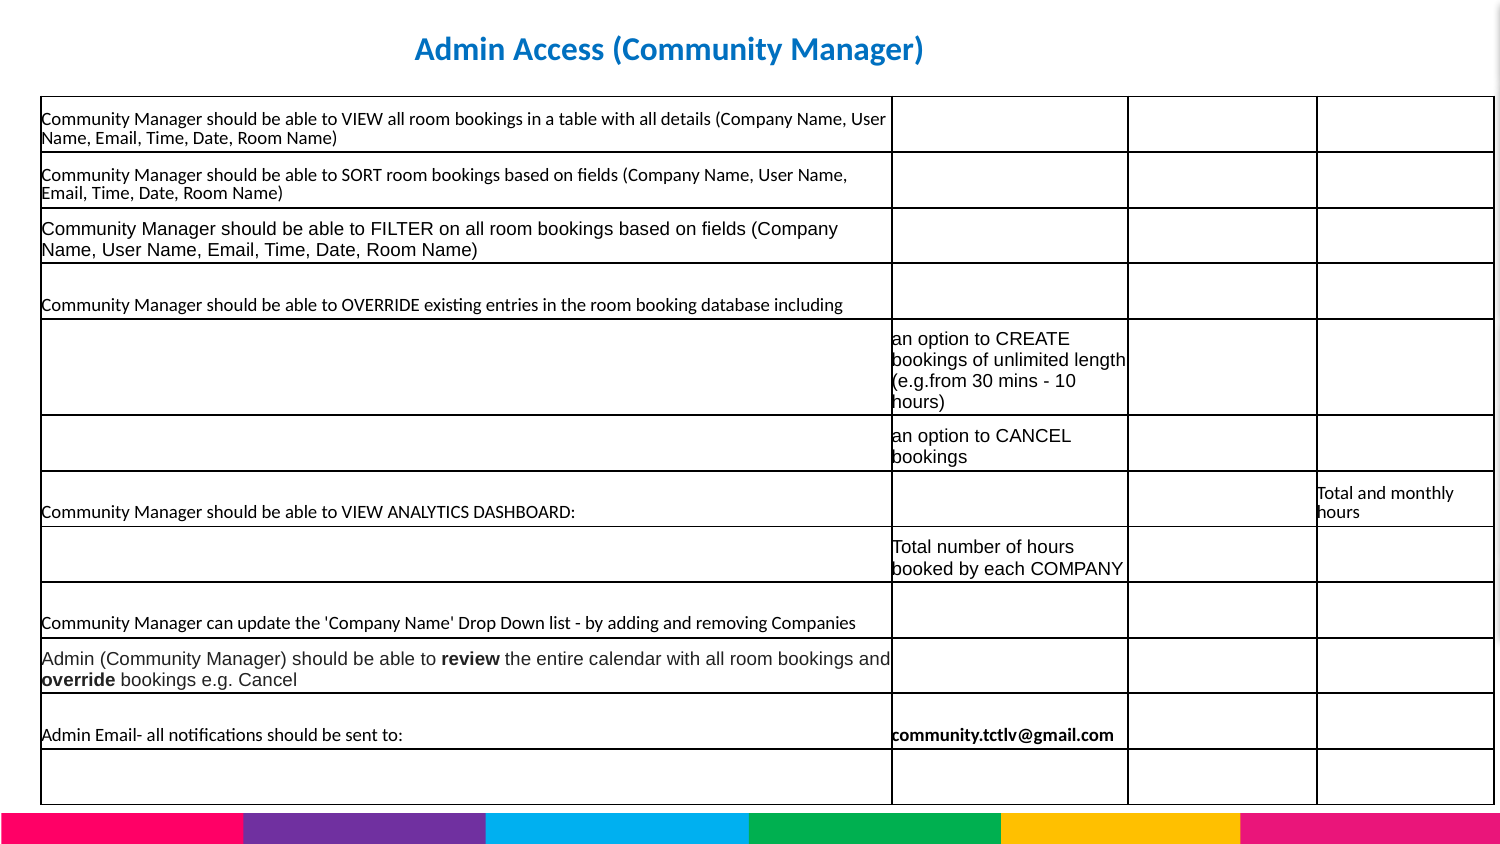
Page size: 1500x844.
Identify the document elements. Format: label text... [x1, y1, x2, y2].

table_cell [42, 320, 891, 414]
table_header [893, 97, 1127, 151]
table_cell [1318, 639, 1493, 692]
table_cell community.tctlv@gmail.com [893, 694, 1127, 748]
table_cell [1129, 527, 1316, 581]
table_cell [1318, 320, 1493, 414]
table_cell [42, 750, 891, 804]
table_cell Community Manager should be able to SORT room bookings based on fields (Company Name, User Name, Email, Time, Date, Room Name) [42, 153, 891, 207]
table_cell [1129, 639, 1316, 692]
table_cell [1318, 209, 1493, 262]
table_cell [1129, 583, 1316, 637]
text_box Admin Access (Community Manager) [399, 20, 940, 75]
table_cell an option to CREATE bookings of unlimited length (e.g.from 30 mins - 10 hours) [893, 320, 1127, 414]
table_cell [1129, 320, 1316, 414]
table_cell [1318, 153, 1493, 207]
table_cell Community Manager should be able to FILTER on all room bookings based on fields (Company Name, User Name, Email, Time, Date, Room Name) [42, 209, 891, 262]
table_cell Total and monthly hours [1318, 472, 1493, 526]
table_header [1129, 97, 1316, 151]
table_cell [1129, 416, 1316, 470]
table_cell [1318, 264, 1493, 318]
table_cell Community Manager can update the 'Company Name' Drop Down list - by adding and removing Companies [42, 583, 891, 637]
table_cell [893, 264, 1127, 318]
table_cell [42, 527, 891, 581]
table_cell [1318, 583, 1493, 637]
table_cell [893, 639, 1127, 692]
table_cell [1318, 694, 1493, 748]
table_cell Admin (Community Manager) should be able to review the entire calendar with all room bookings and override bookings e.g. Cancel [42, 639, 891, 692]
table_cell Admin Email- all notifications should be sent to: [42, 694, 891, 748]
table_cell an option to CANCEL bookings [893, 416, 1127, 470]
table_cell [1318, 527, 1493, 581]
table_cell [1129, 264, 1316, 318]
table_cell Community Manager should be able to VIEW ANALYTICS DASHBOARD: [42, 472, 891, 526]
table_header [1318, 97, 1493, 151]
table_cell [1129, 209, 1316, 262]
table_cell [1129, 750, 1316, 804]
table_cell [893, 750, 1127, 804]
table_cell [1318, 416, 1493, 470]
table_cell [42, 416, 891, 470]
table_cell [1318, 750, 1493, 804]
table_header Community Manager should be able to VIEW all room bookings in a table with all details (Company Name, User Name, Email, Time, Date, Room Name) [42, 97, 891, 151]
table_cell [893, 209, 1127, 262]
table_cell [1129, 472, 1316, 526]
table_cell [893, 153, 1127, 207]
table_cell Total number of hours booked by each COMPANY [893, 527, 1127, 581]
table_cell [1129, 694, 1316, 748]
table_cell [893, 583, 1127, 637]
table_cell [1129, 153, 1316, 207]
table_cell [893, 472, 1127, 526]
table_cell Community Manager should be able to OVERRIDE existing entries in the room booking database including [42, 264, 891, 318]
